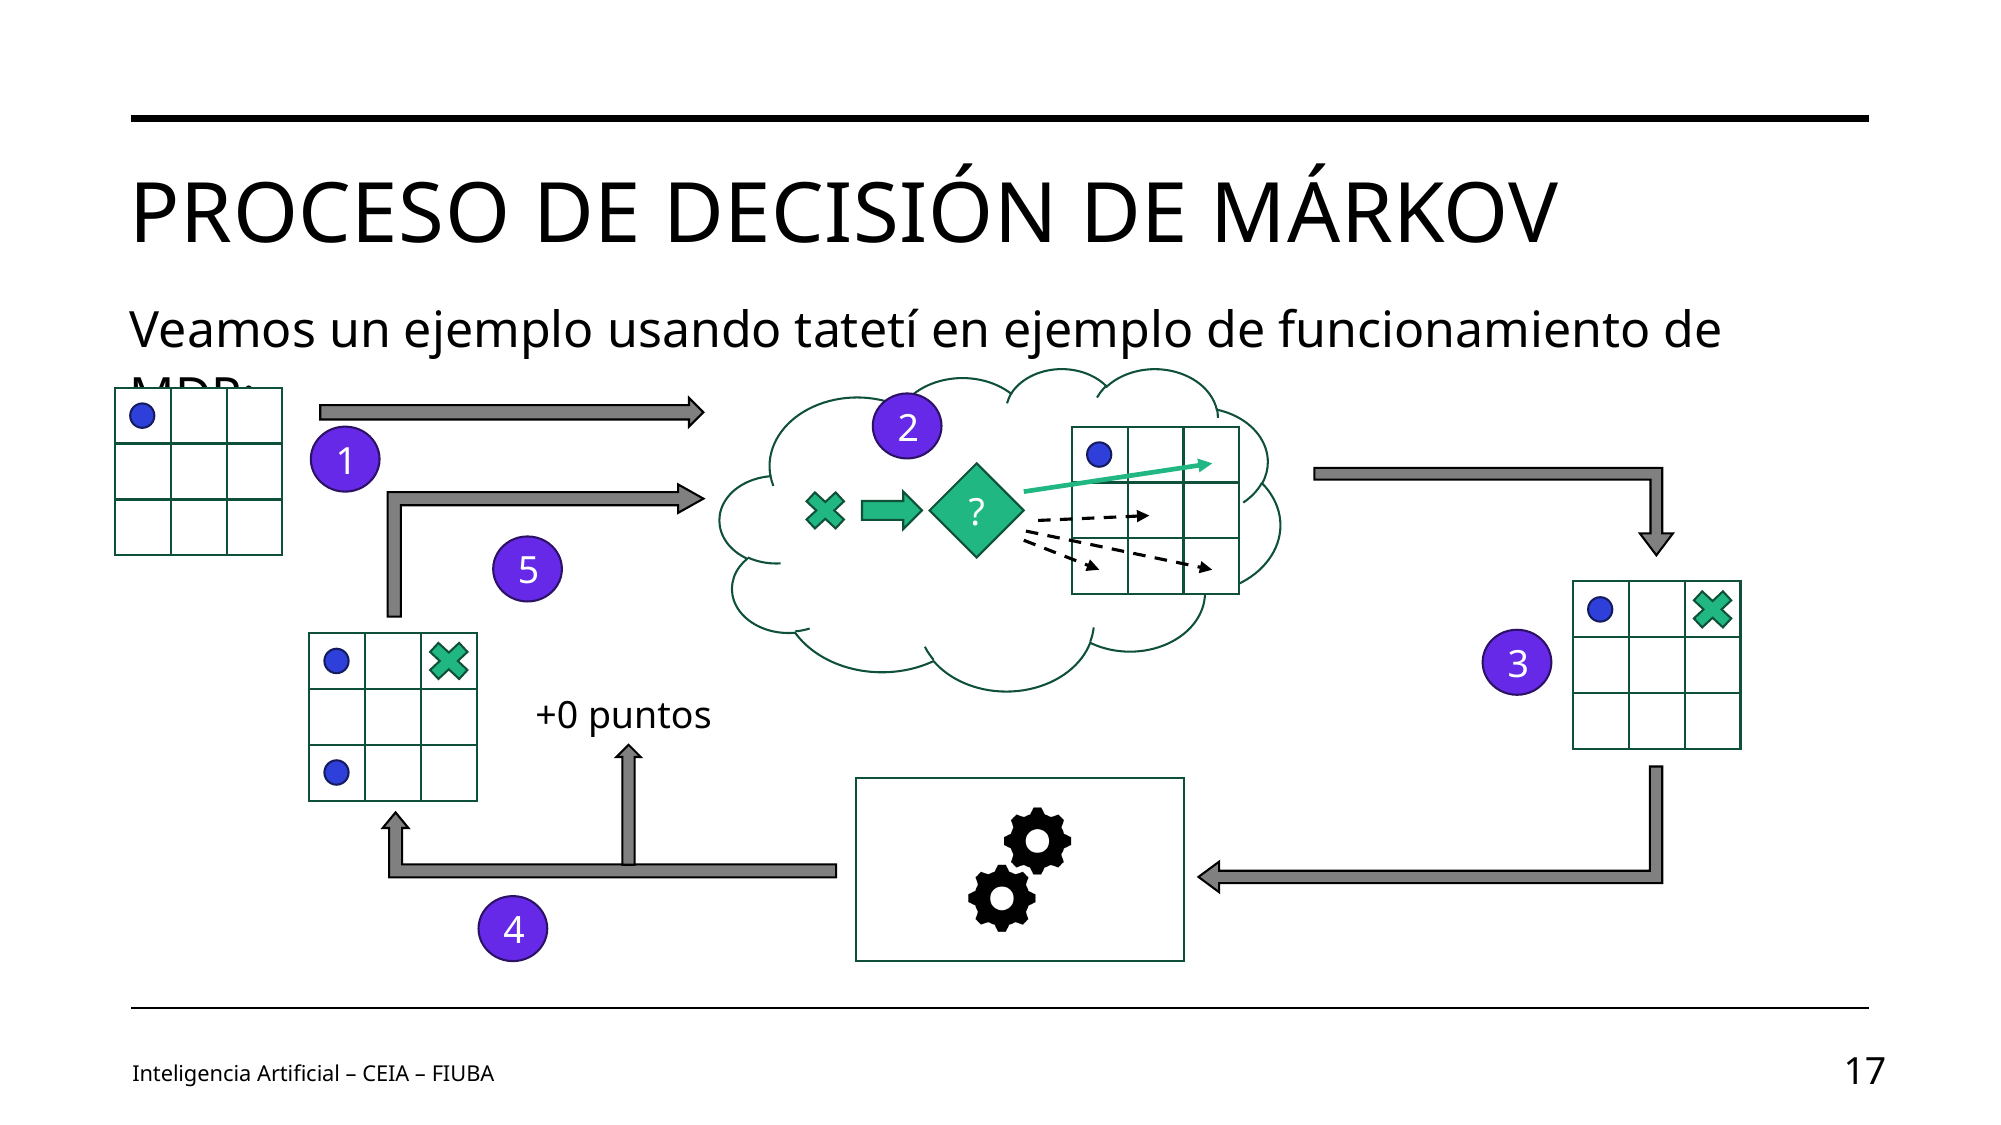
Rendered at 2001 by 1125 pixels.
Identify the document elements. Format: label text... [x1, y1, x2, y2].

text_box [380, 810, 838, 879]
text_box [1037, 515, 1150, 521]
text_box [1572, 581, 1741, 750]
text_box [1071, 426, 1240, 595]
text_box [805, 490, 846, 530]
text_box [718, 368, 1282, 693]
text_box 1 [309, 425, 381, 493]
text_box +0 puntos [520, 684, 727, 744]
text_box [1023, 463, 1213, 492]
text_box ? [928, 461, 1026, 559]
list Veamos un ejemplo usando tatetí en ejemplo de funcionamiento de MDP: [114, 283, 1869, 999]
text_box 2 [871, 392, 943, 460]
text_box [319, 395, 705, 430]
text_box [1313, 466, 1675, 558]
text_box [386, 482, 706, 618]
picture [944, 794, 1095, 945]
text_box 4 [477, 895, 549, 963]
slide_number 17 [1791, 1042, 1902, 1103]
text_box 3 [1481, 628, 1553, 696]
text_box [860, 489, 924, 532]
text_box 5 [492, 535, 563, 603]
text_box [855, 777, 1185, 962]
text_box [613, 743, 644, 866]
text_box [309, 632, 477, 801]
title Proceso de decisión de Márkov [114, 151, 1869, 283]
text_box [1196, 765, 1664, 895]
footer Inteligencia Artificial – CEIA – FIUBA [117, 1042, 862, 1103]
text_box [1025, 531, 1213, 570]
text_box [114, 387, 283, 556]
